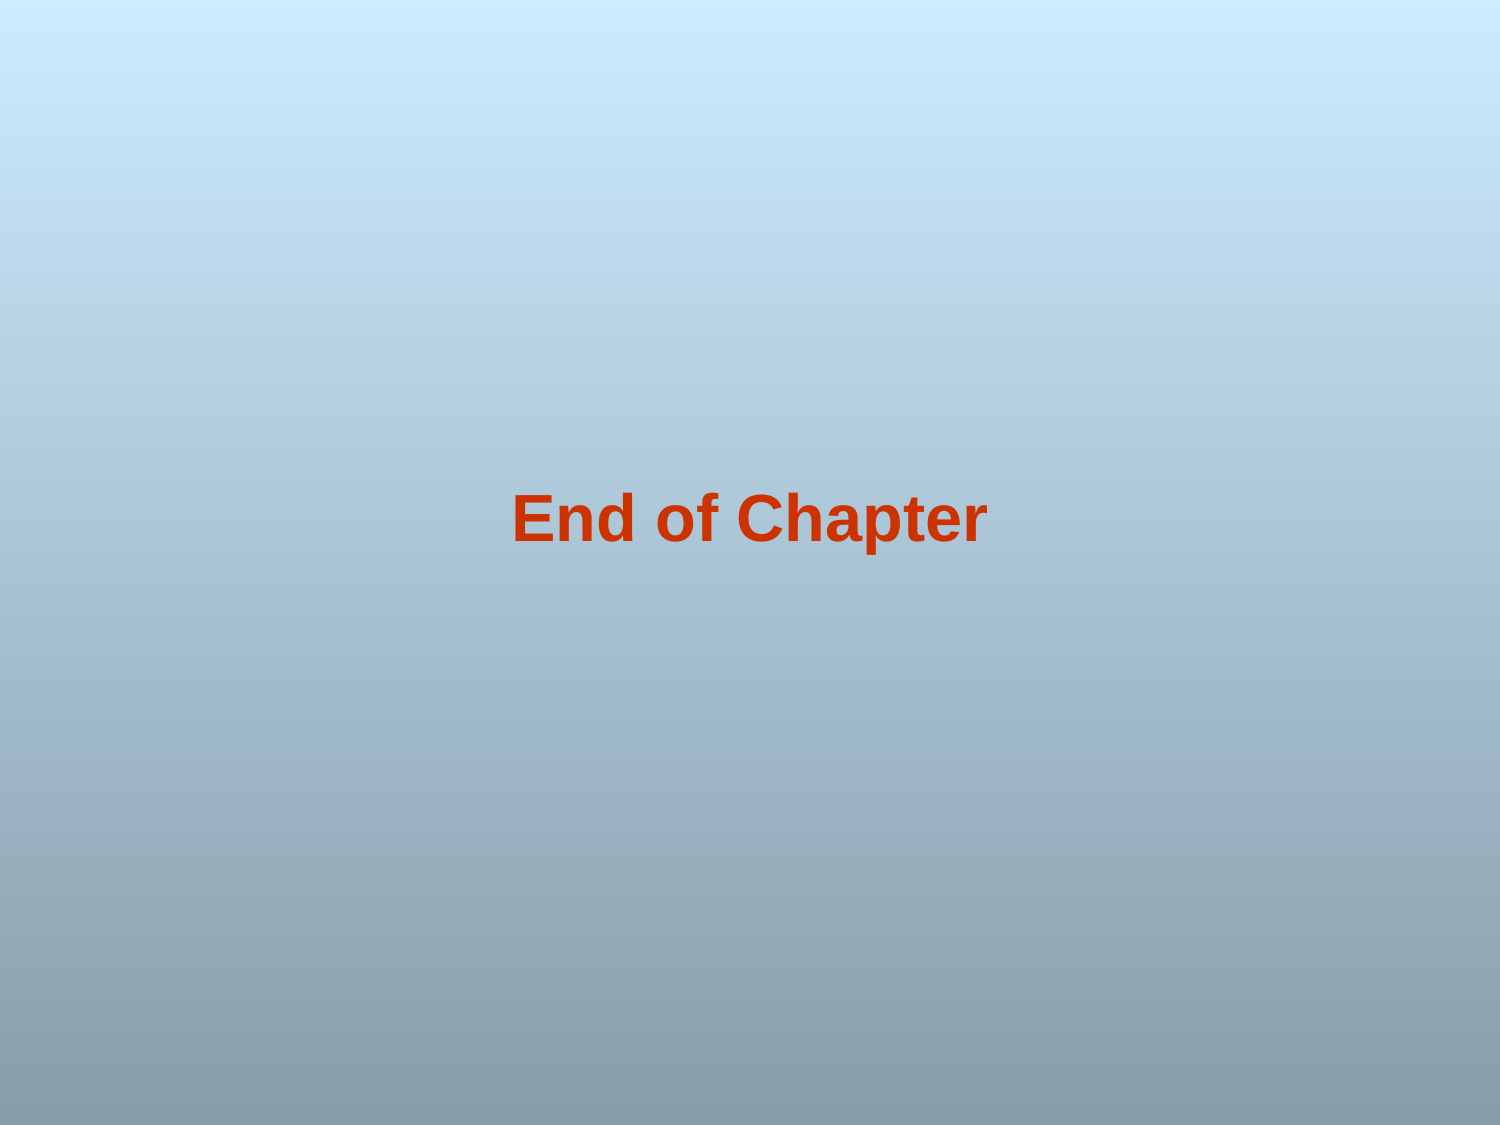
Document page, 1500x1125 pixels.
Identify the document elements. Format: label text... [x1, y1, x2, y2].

title End of Chapter [112, 374, 1388, 563]
